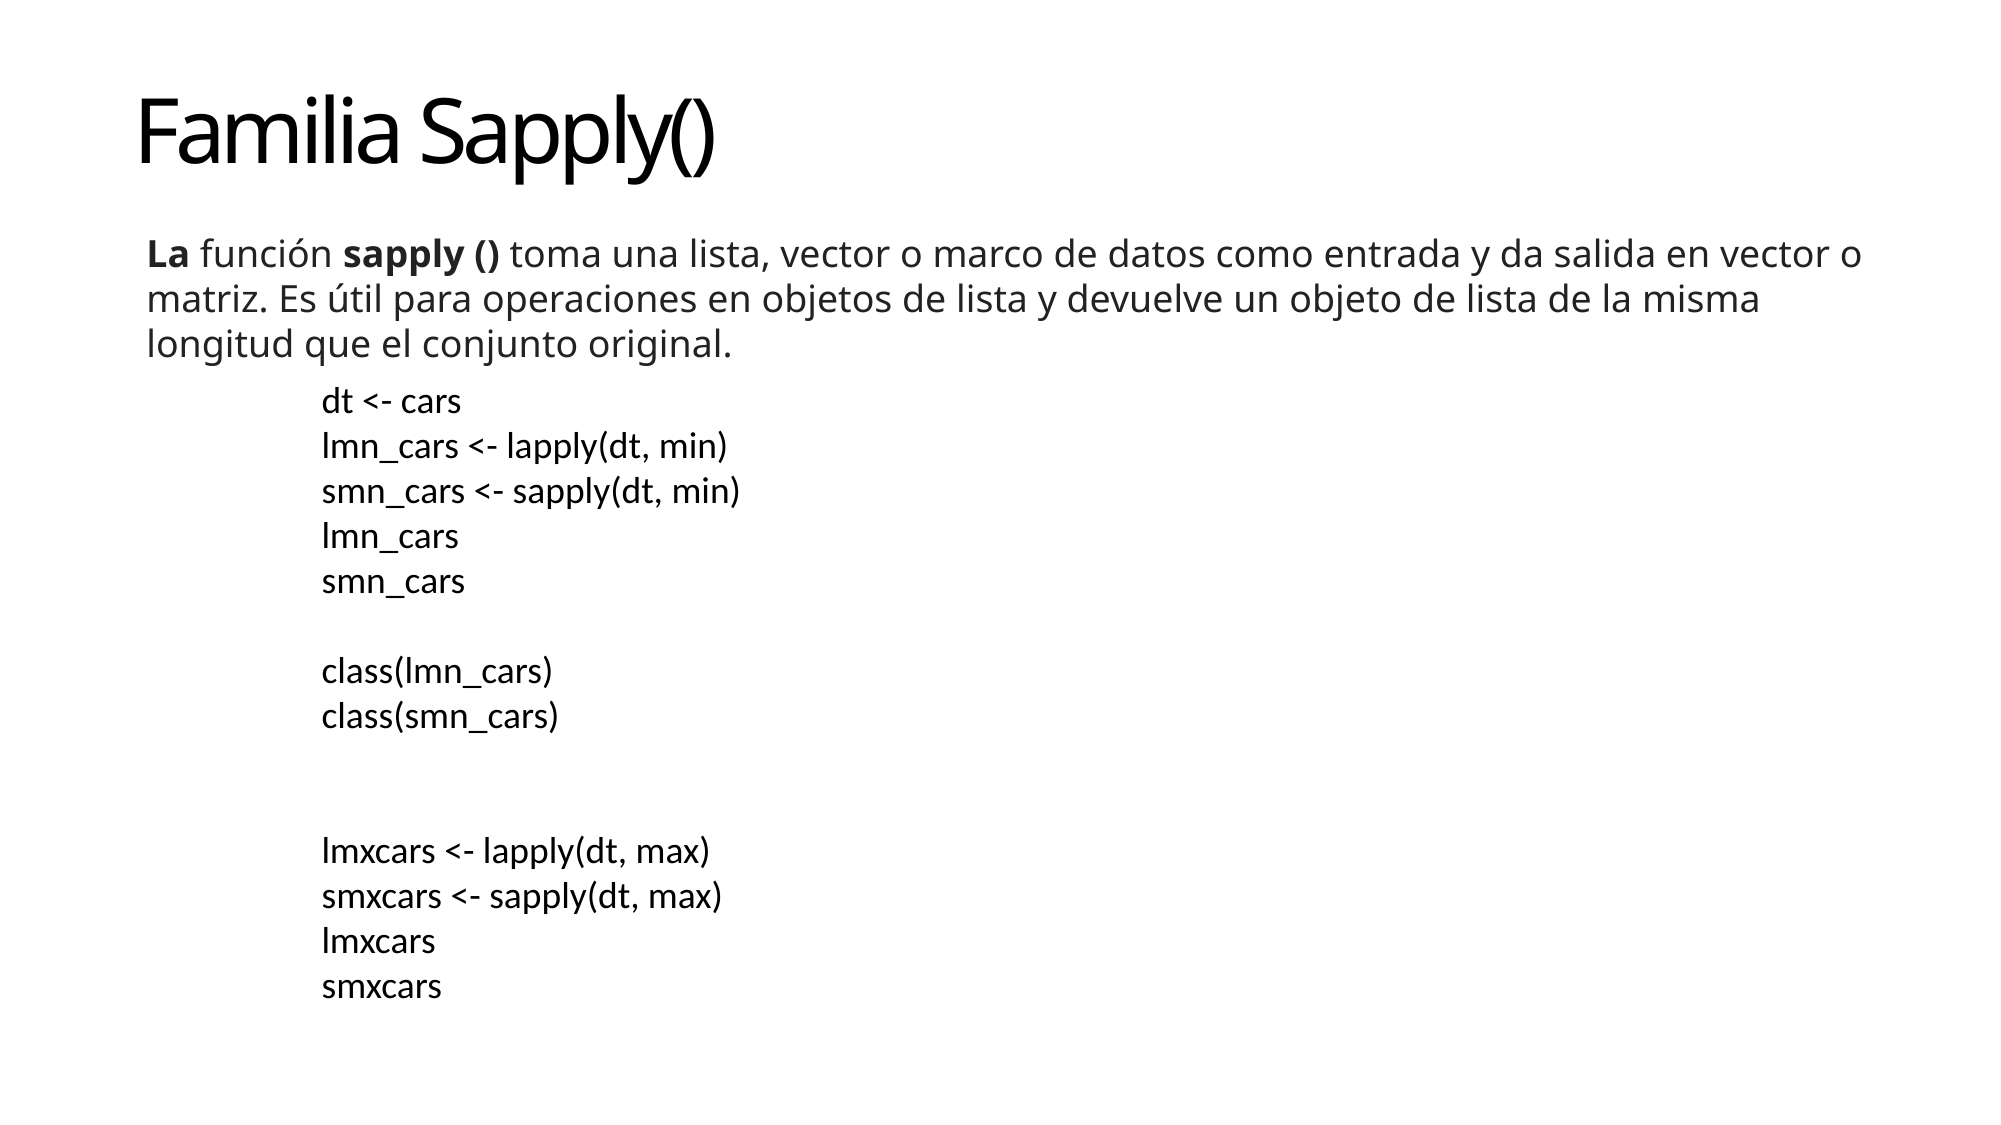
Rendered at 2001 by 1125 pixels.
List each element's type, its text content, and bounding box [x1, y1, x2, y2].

text_box Familia Sapply() [131, 69, 892, 181]
text_box dt <- cars lmn_cars <- lapply(dt, min) smn_cars <- sapply(dt, min) lmn_cars smn_cars class(lmn_cars) class(smn_cars) lmxcars <- lapply(dt, max) smxcars <- sapply(dt, max) lmxcars smxcars [306, 369, 1307, 1014]
text_box La función sapply () toma una lista, vector o marco de datos como entrada y da salida en vector o matriz. Es útil para operaciones en objetos de lista y devuelve un objeto de lista de la misma longitud que el conjunto original. [131, 222, 1928, 373]
